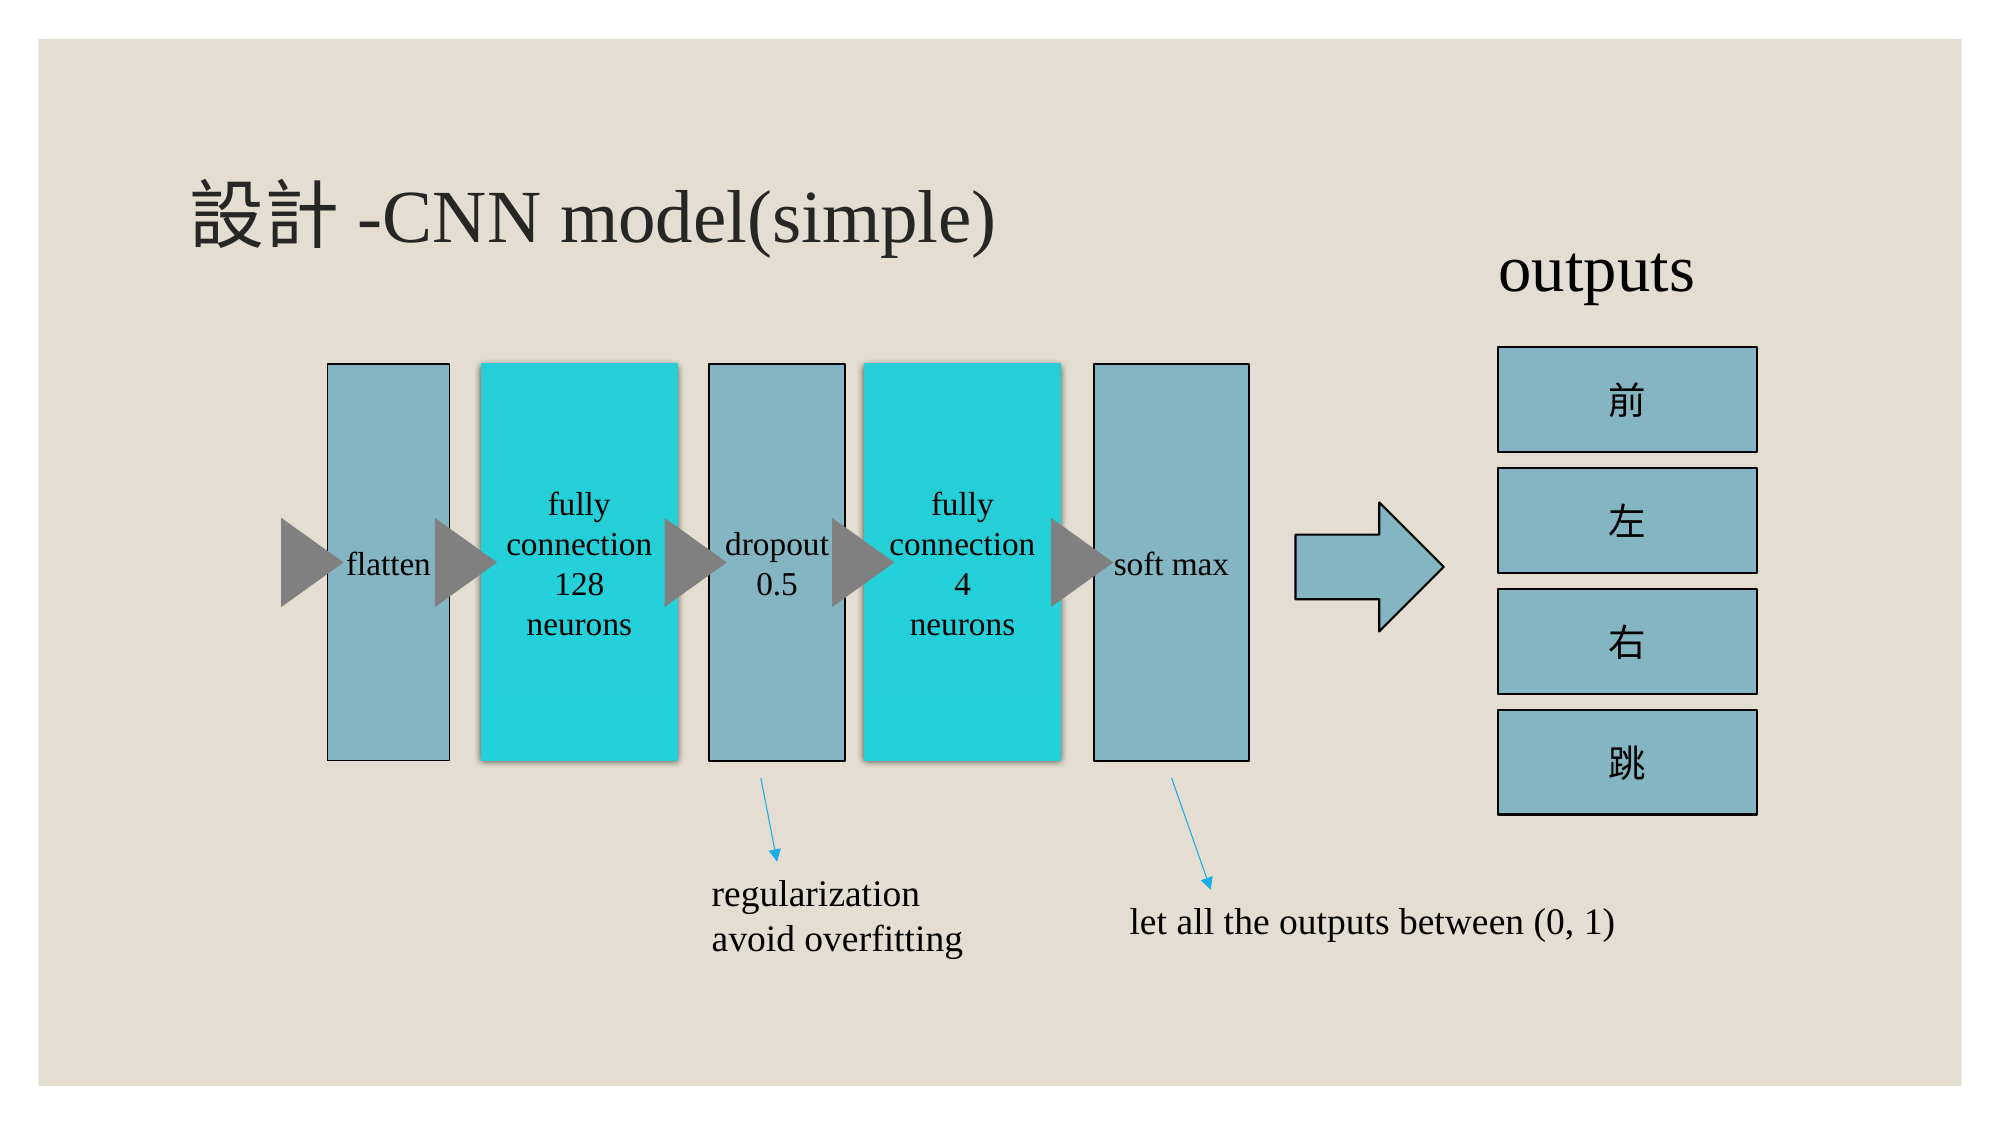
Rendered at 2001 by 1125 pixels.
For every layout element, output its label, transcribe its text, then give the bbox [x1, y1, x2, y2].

text_box fully connection 4 neurons [864, 363, 1061, 761]
text_box [433, 516, 499, 609]
text_box [830, 516, 896, 609]
text_box 跳 [1497, 709, 1758, 816]
text_box 左 [1497, 467, 1758, 574]
text_box let all the outputs between (0, 1) [1114, 889, 1631, 950]
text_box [760, 777, 778, 862]
text_box [1049, 516, 1115, 609]
text_box [1294, 501, 1445, 633]
text_box 前 [1497, 346, 1758, 453]
text_box dropout 0.5 [708, 363, 846, 762]
text_box [280, 516, 345, 609]
text_box fully connection 128 neurons [481, 363, 678, 761]
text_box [1171, 777, 1211, 890]
text_box soft max [1093, 363, 1250, 762]
text_box [663, 516, 728, 609]
text_box outputs [1483, 217, 1744, 313]
title 設計-CNN model(simple) [174, 105, 1825, 331]
text_box 右 [1497, 588, 1758, 695]
text_box flatten [327, 363, 450, 761]
text_box regularization avoid overfitting [696, 861, 979, 967]
